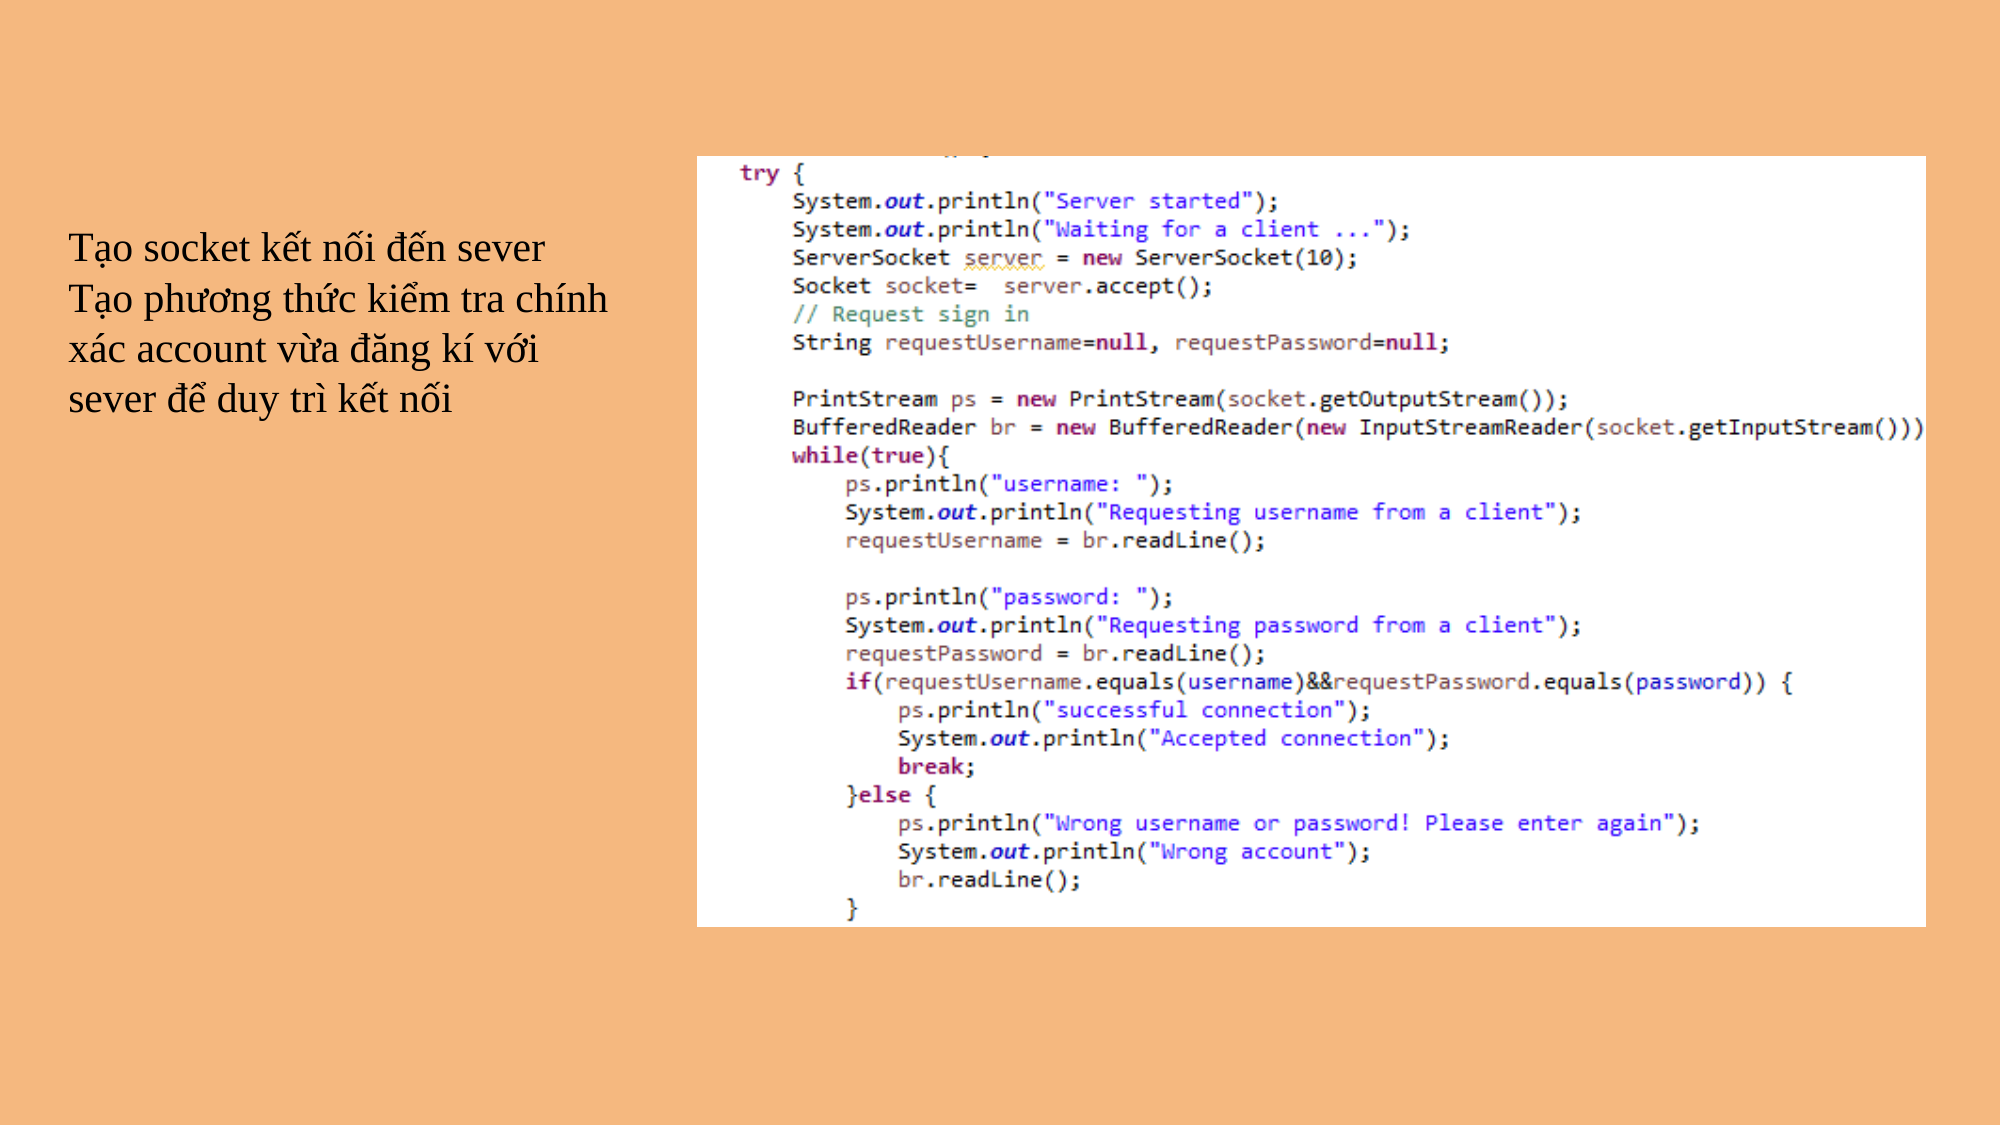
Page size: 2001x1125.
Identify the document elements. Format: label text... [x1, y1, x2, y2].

picture [697, 156, 1926, 927]
text_box Tạo socket kết nối đến sever Tạo phương thức kiểm tra chính xác account vừa đăng kí với sever để duy trì kết nối [53, 212, 632, 428]
